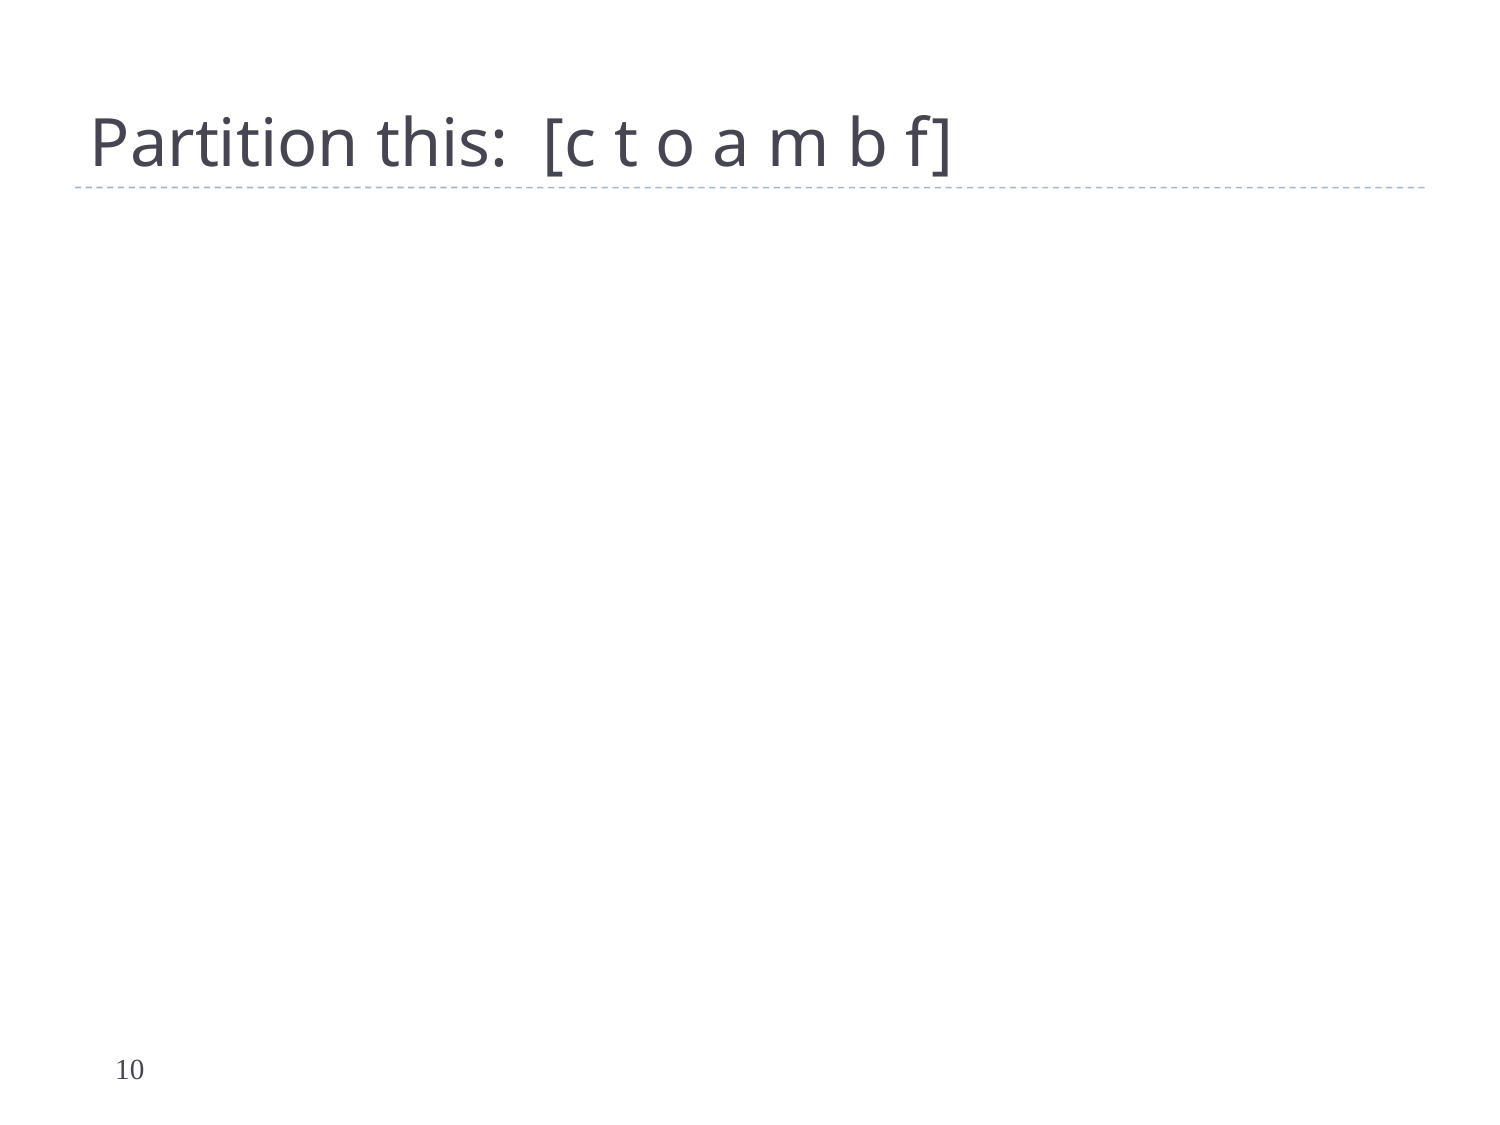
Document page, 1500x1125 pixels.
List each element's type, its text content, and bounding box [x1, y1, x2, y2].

slide_number 10 [100, 1042, 426, 1103]
title Partition this: [c t o a m b f] [75, 24, 1425, 188]
